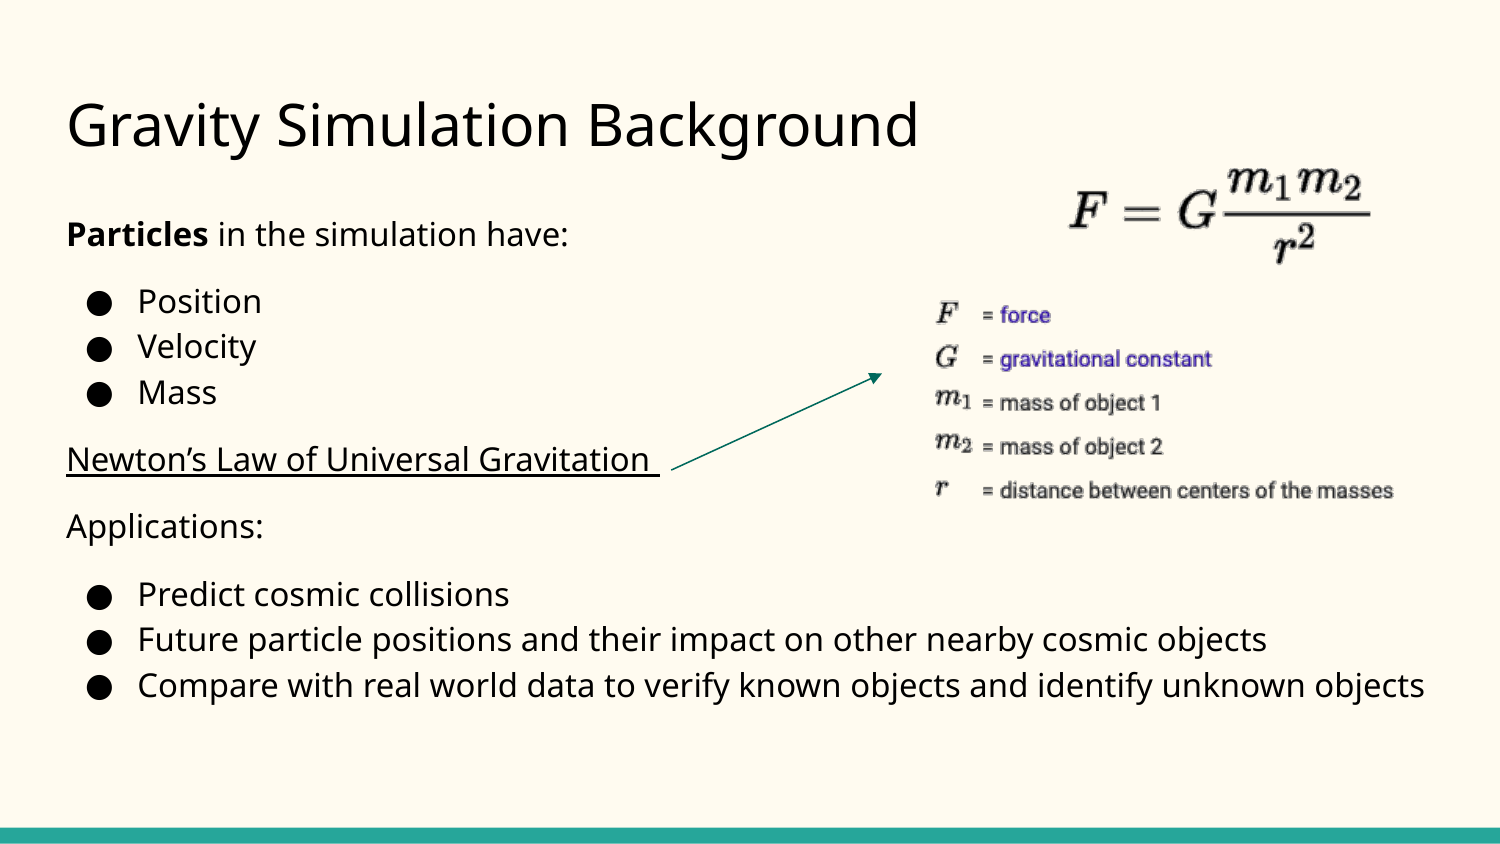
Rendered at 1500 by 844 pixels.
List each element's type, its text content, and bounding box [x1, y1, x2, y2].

list Particles in the simulation have: Position Velocity Mass Newton’s Law of Universal Gravitation Applications: Predict cosmic collisions Future particle positions and their impact on other nearby cosmic objects Compare with real world data to verify known objects and identify unknown objects [51, 192, 1449, 750]
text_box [670, 373, 883, 471]
title Gravity Simulation Background [51, 72, 1449, 174]
picture [935, 167, 1394, 500]
